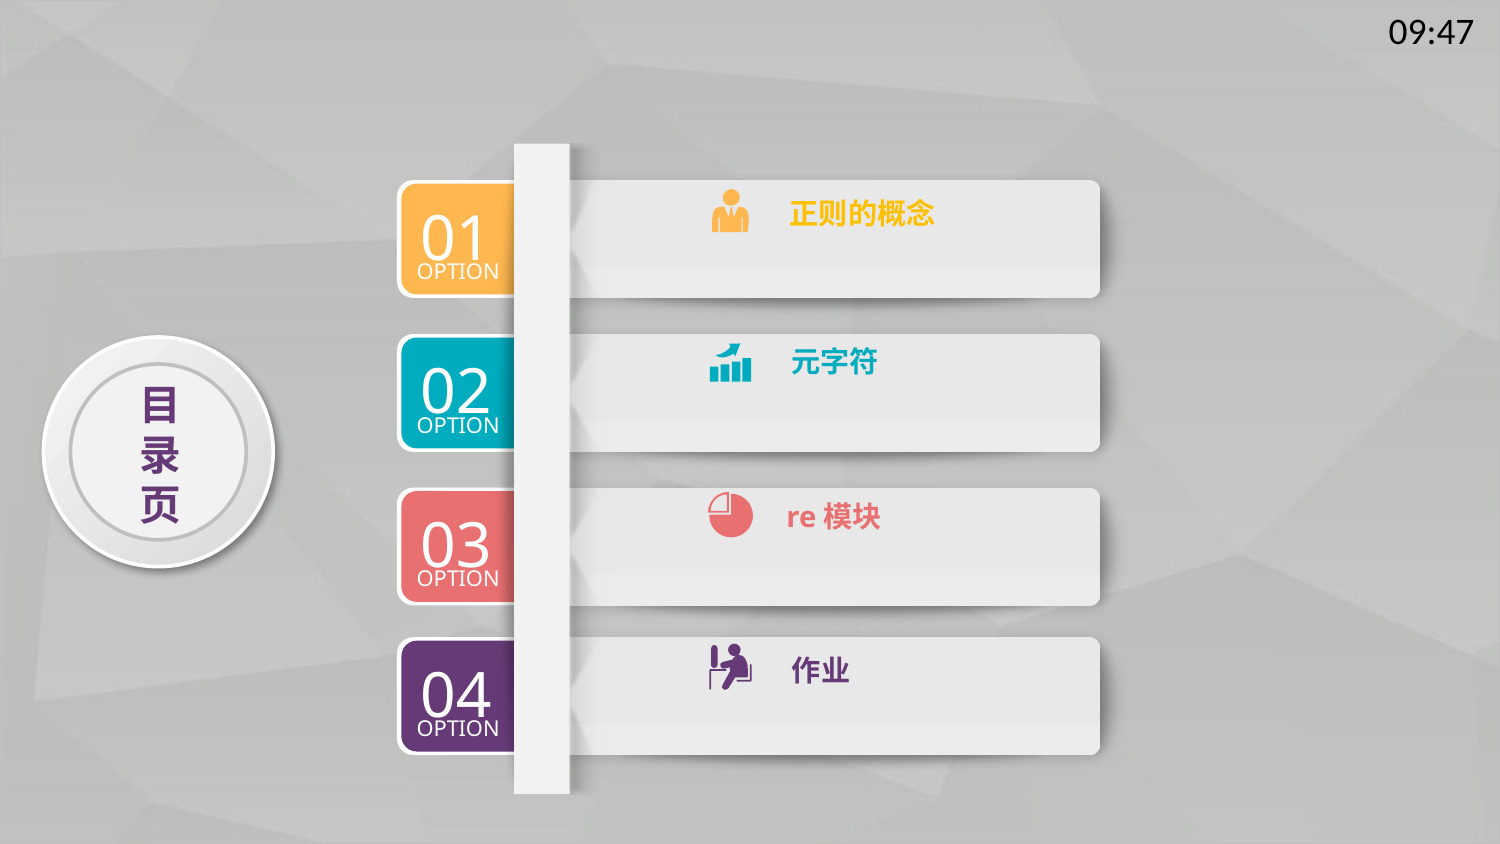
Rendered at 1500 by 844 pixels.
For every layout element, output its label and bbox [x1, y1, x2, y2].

text_box [611, 180, 1139, 322]
text_box [708, 491, 894, 542]
picture [1, 1, 1499, 843]
text_box [392, 487, 488, 606]
text_box [392, 637, 488, 755]
text_box [611, 333, 1139, 475]
text_box [709, 643, 866, 696]
text_box [392, 180, 488, 298]
text_box [392, 333, 488, 452]
text_box [611, 487, 1139, 630]
text_box [488, 143, 611, 801]
text_box [611, 637, 1139, 778]
text_box [712, 187, 984, 239]
text_box [709, 335, 895, 387]
text_box [43, 336, 274, 567]
